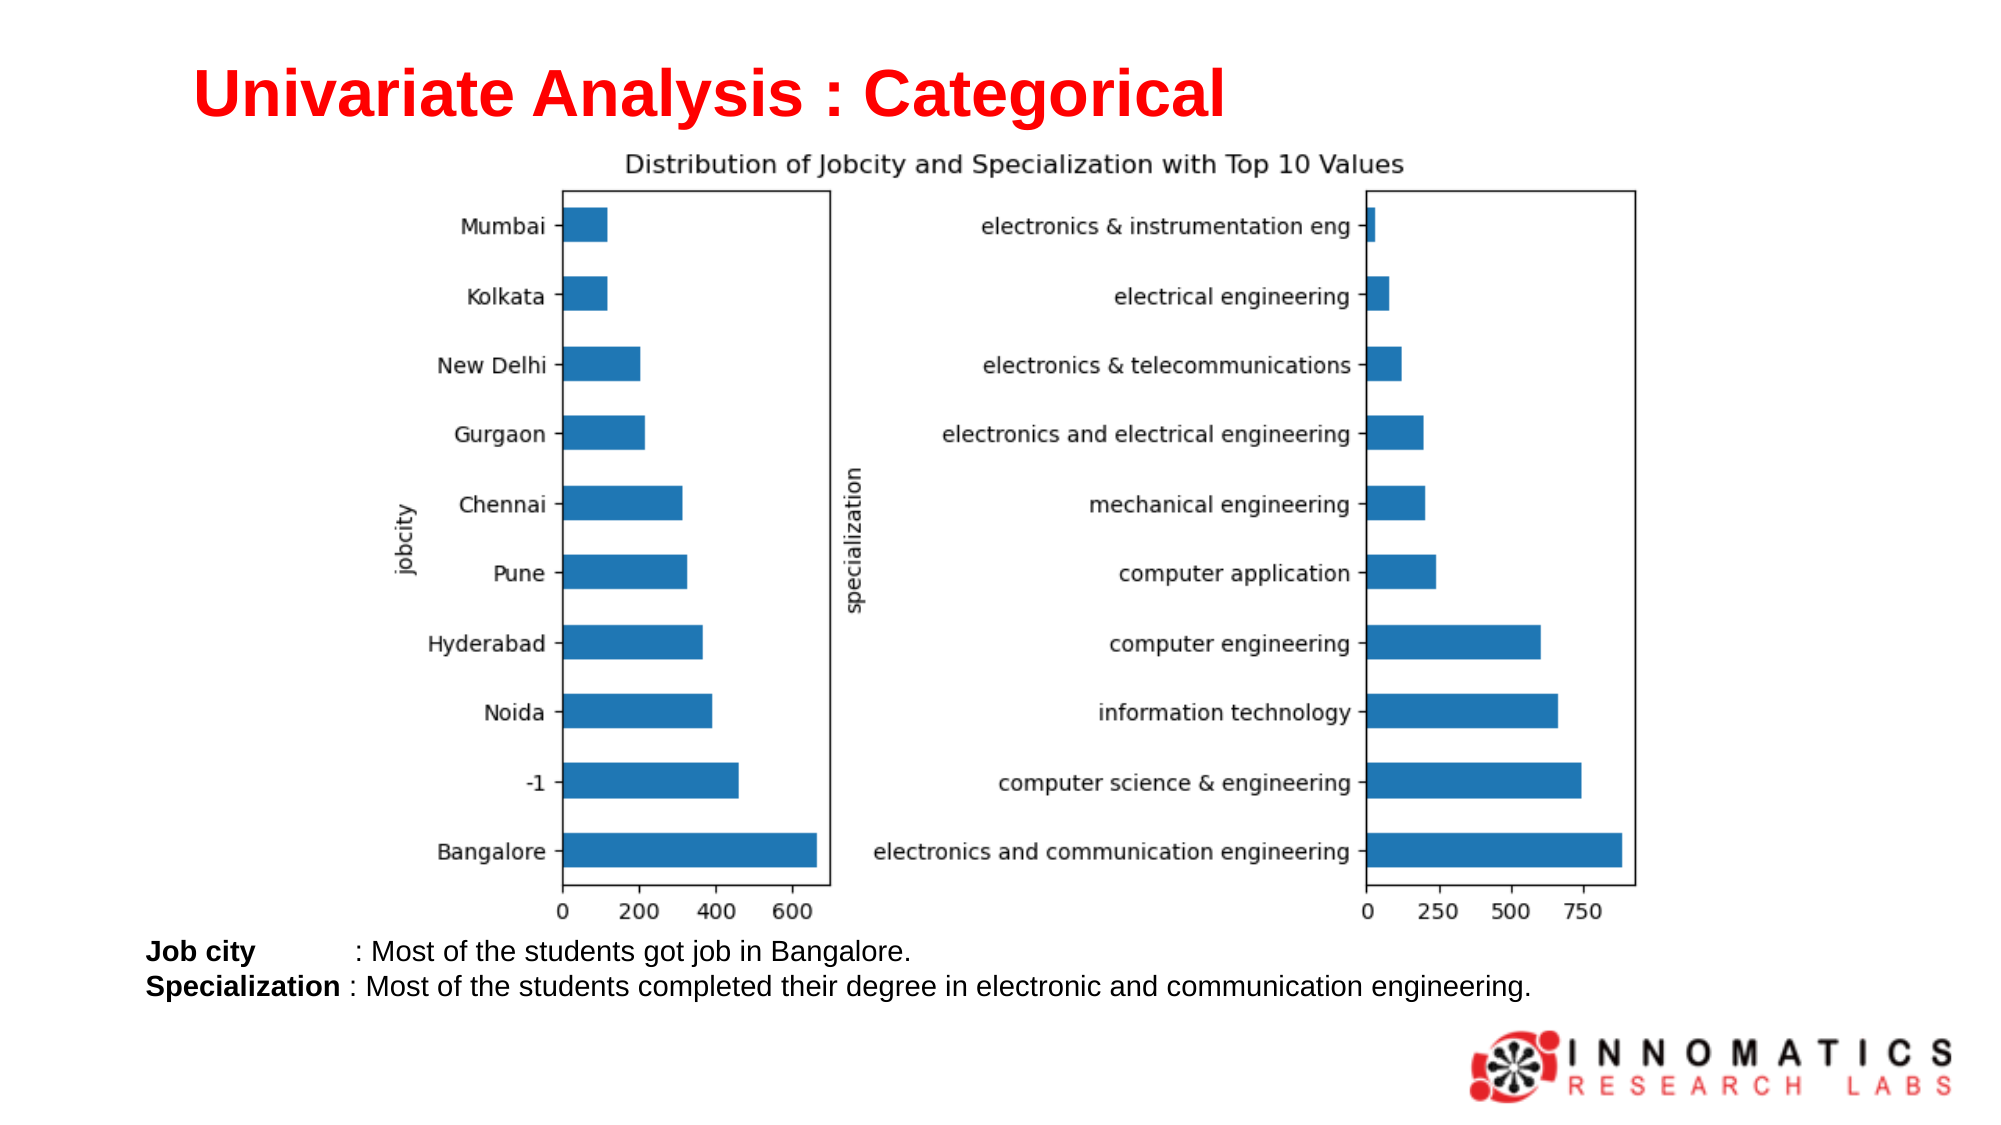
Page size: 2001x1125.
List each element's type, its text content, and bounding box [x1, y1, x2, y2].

text_box Job city : Most of the students got job in Bangalore. Specialization : Most of the students completed their degree in electronic and communication engineering. [130, 925, 1649, 1045]
text_box Univariate Analysis : Categorical [178, 42, 1249, 138]
picture [1445, 1014, 1975, 1125]
picture [381, 138, 1650, 938]
